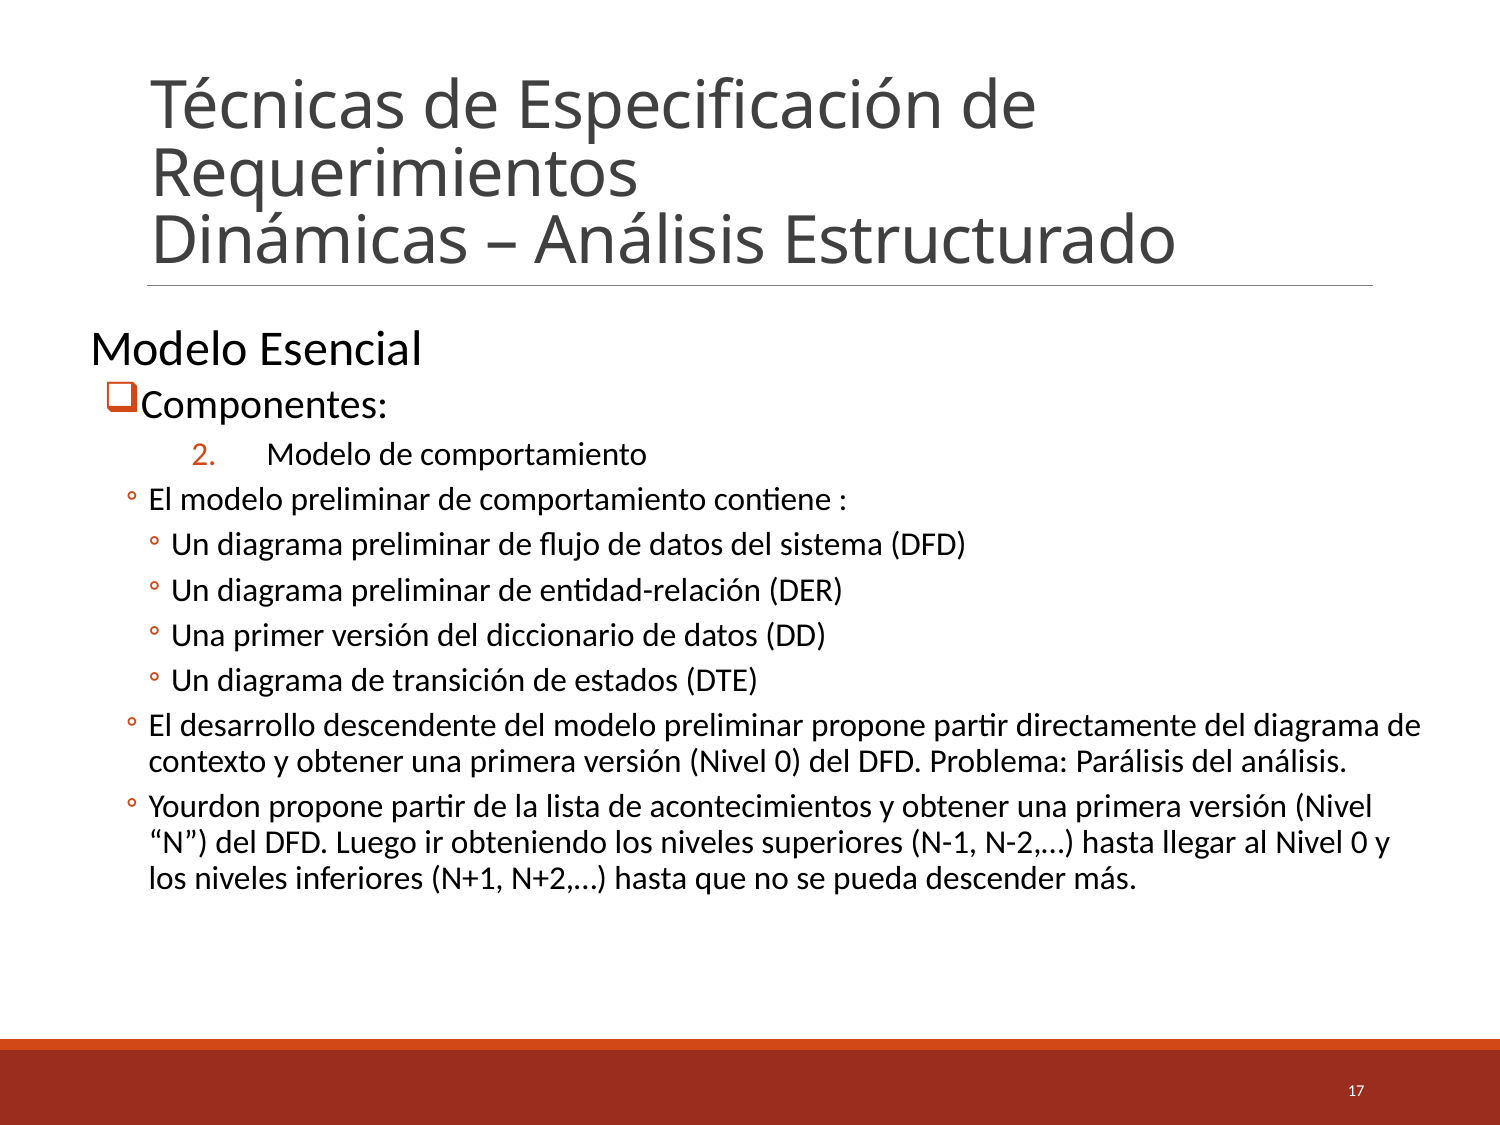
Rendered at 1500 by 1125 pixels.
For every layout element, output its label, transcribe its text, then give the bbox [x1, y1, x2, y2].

title Técnicas de Especificación de Requerimientos Dinámicas – Análisis Estructurado [135, 47, 1373, 285]
list Modelo Esencial Componentes: Modelo de comportamiento El modelo preliminar de comportamiento contiene : Un diagrama preliminar de flujo de datos del sistema (DFD) Un diagrama preliminar de entidad-relación (DER) Una primer versión del diccionario de datos (DD) Un diagrama de transición de estados (DTE) El desarrollo descendente del modelo preliminar propone partir directamente del diagrama de contexto y obtener una primera versión (Nivel 0) del DFD. Problema: Parálisis del análisis. Yourdon propone partir de la lista de acontecimientos y obtener una primera versión (Nivel “N”) del DFD. Luego ir obteniendo los niveles superiores (N-1, N-2,…) hasta llegar al Nivel 0 y los niveles inferiores (N+1, N+2,…) hasta que no se pueda descender más. [78, 314, 1429, 1076]
slide_number 17 [1218, 1059, 1380, 1120]
